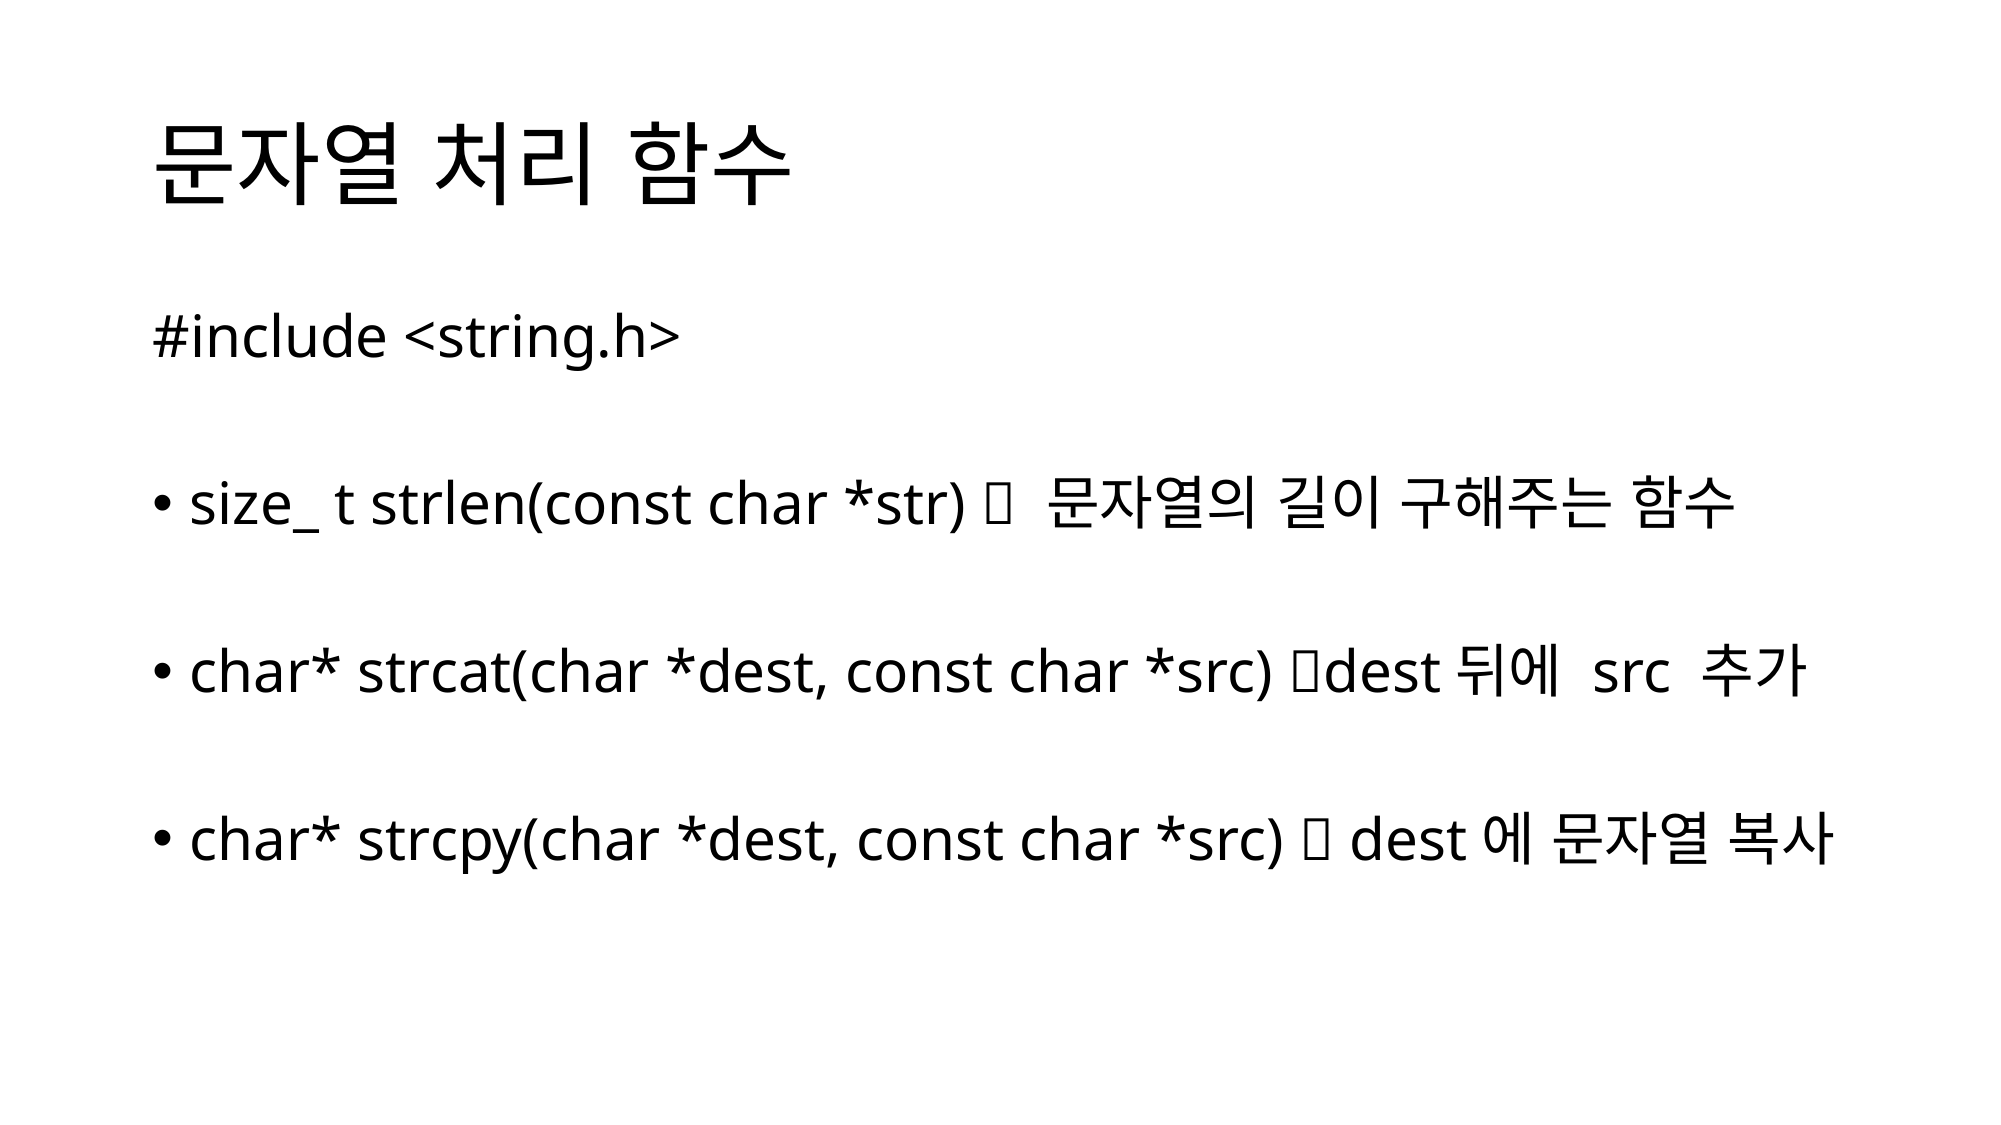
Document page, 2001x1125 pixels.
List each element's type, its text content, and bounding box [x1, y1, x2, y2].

title 문자열 처리 함수 [137, 59, 1863, 278]
list #include <string.h> size_ t strlen(const char *str)  문자열의 길이 구해주는 함수 char* strcat(char *dest, const char *src) dest뒤에 src 추가 char* strcpy(char *dest, const char *src)  dest에 문자열 복사 [137, 299, 1863, 1014]
